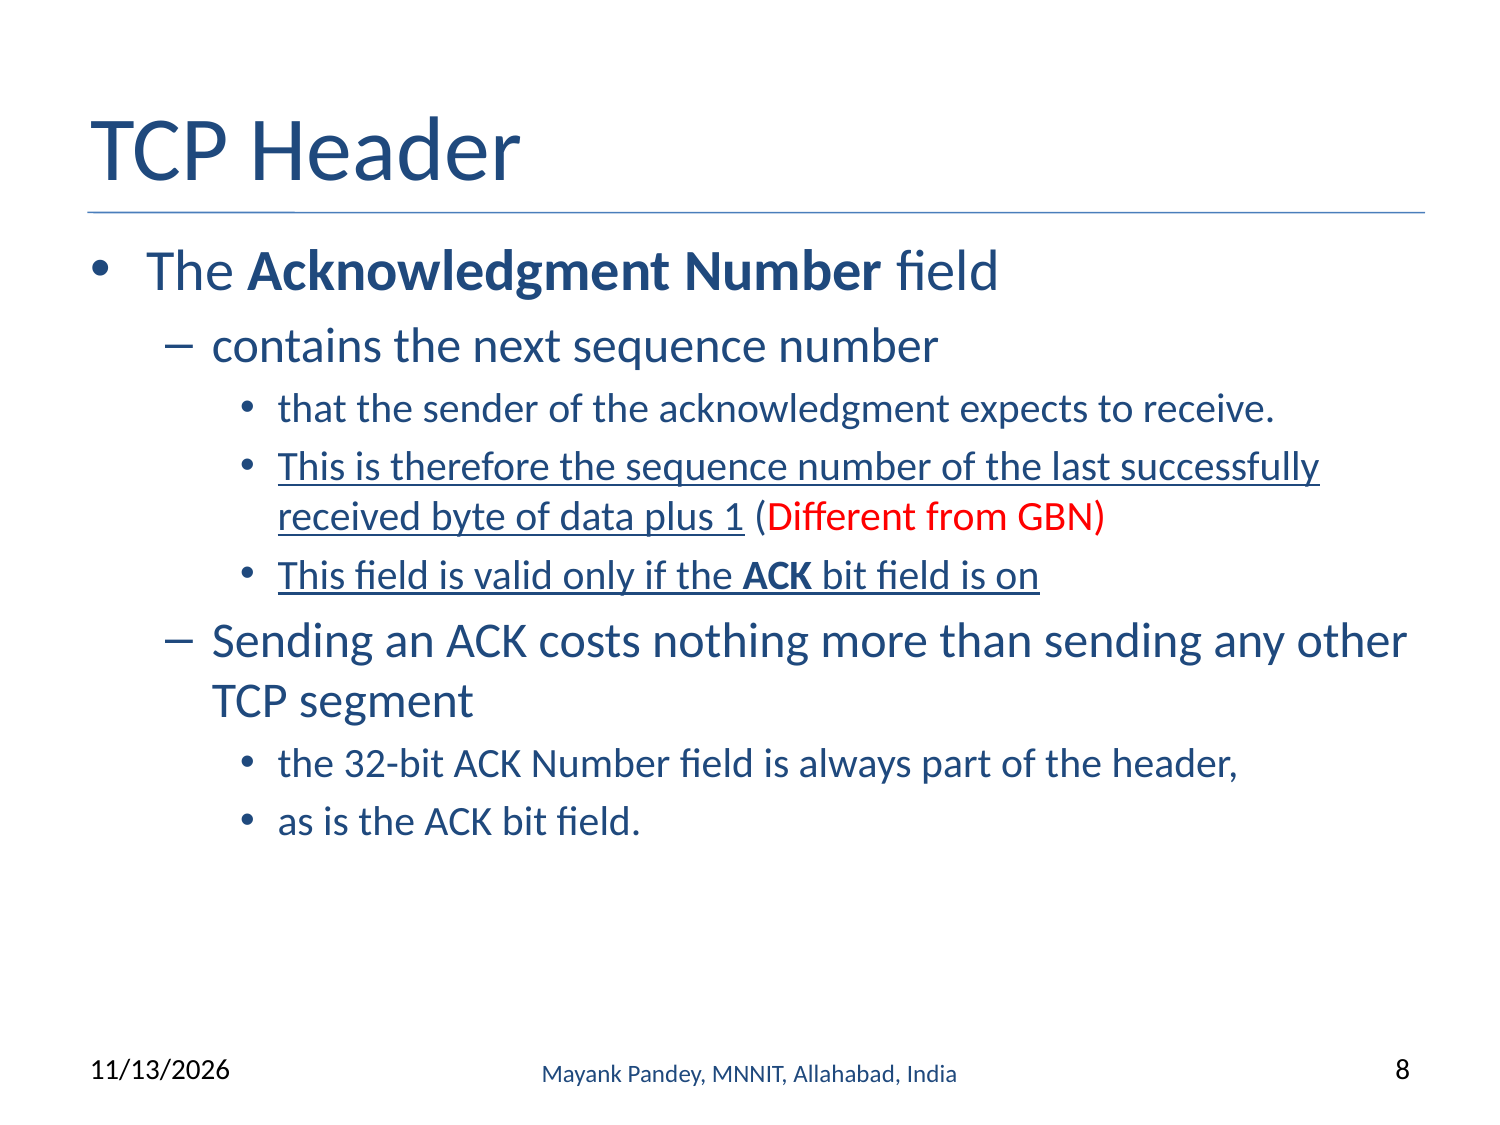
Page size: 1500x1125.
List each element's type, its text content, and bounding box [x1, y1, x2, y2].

title TCP Header [74, 49, 1426, 224]
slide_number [75, 1042, 425, 1103]
footer Mayank Pandey, MNNIT, Allahabad, India [512, 1042, 988, 1103]
list The Acknowledgment Number field contains the next sequence number that the sender of the acknowledgment expects to receive. This is therefore the sequence number of the last successfully received byte of data plus 1 (Different from GBN) This field is valid only if the ACK bit field is on Sending an ACK costs nothing more than sending any other TCP segment the 32-bit ACK Number field is always part of the header, as is the ACK bit field. [74, 224, 1426, 1006]
slide_number 8 [1312, 1042, 1425, 1103]
